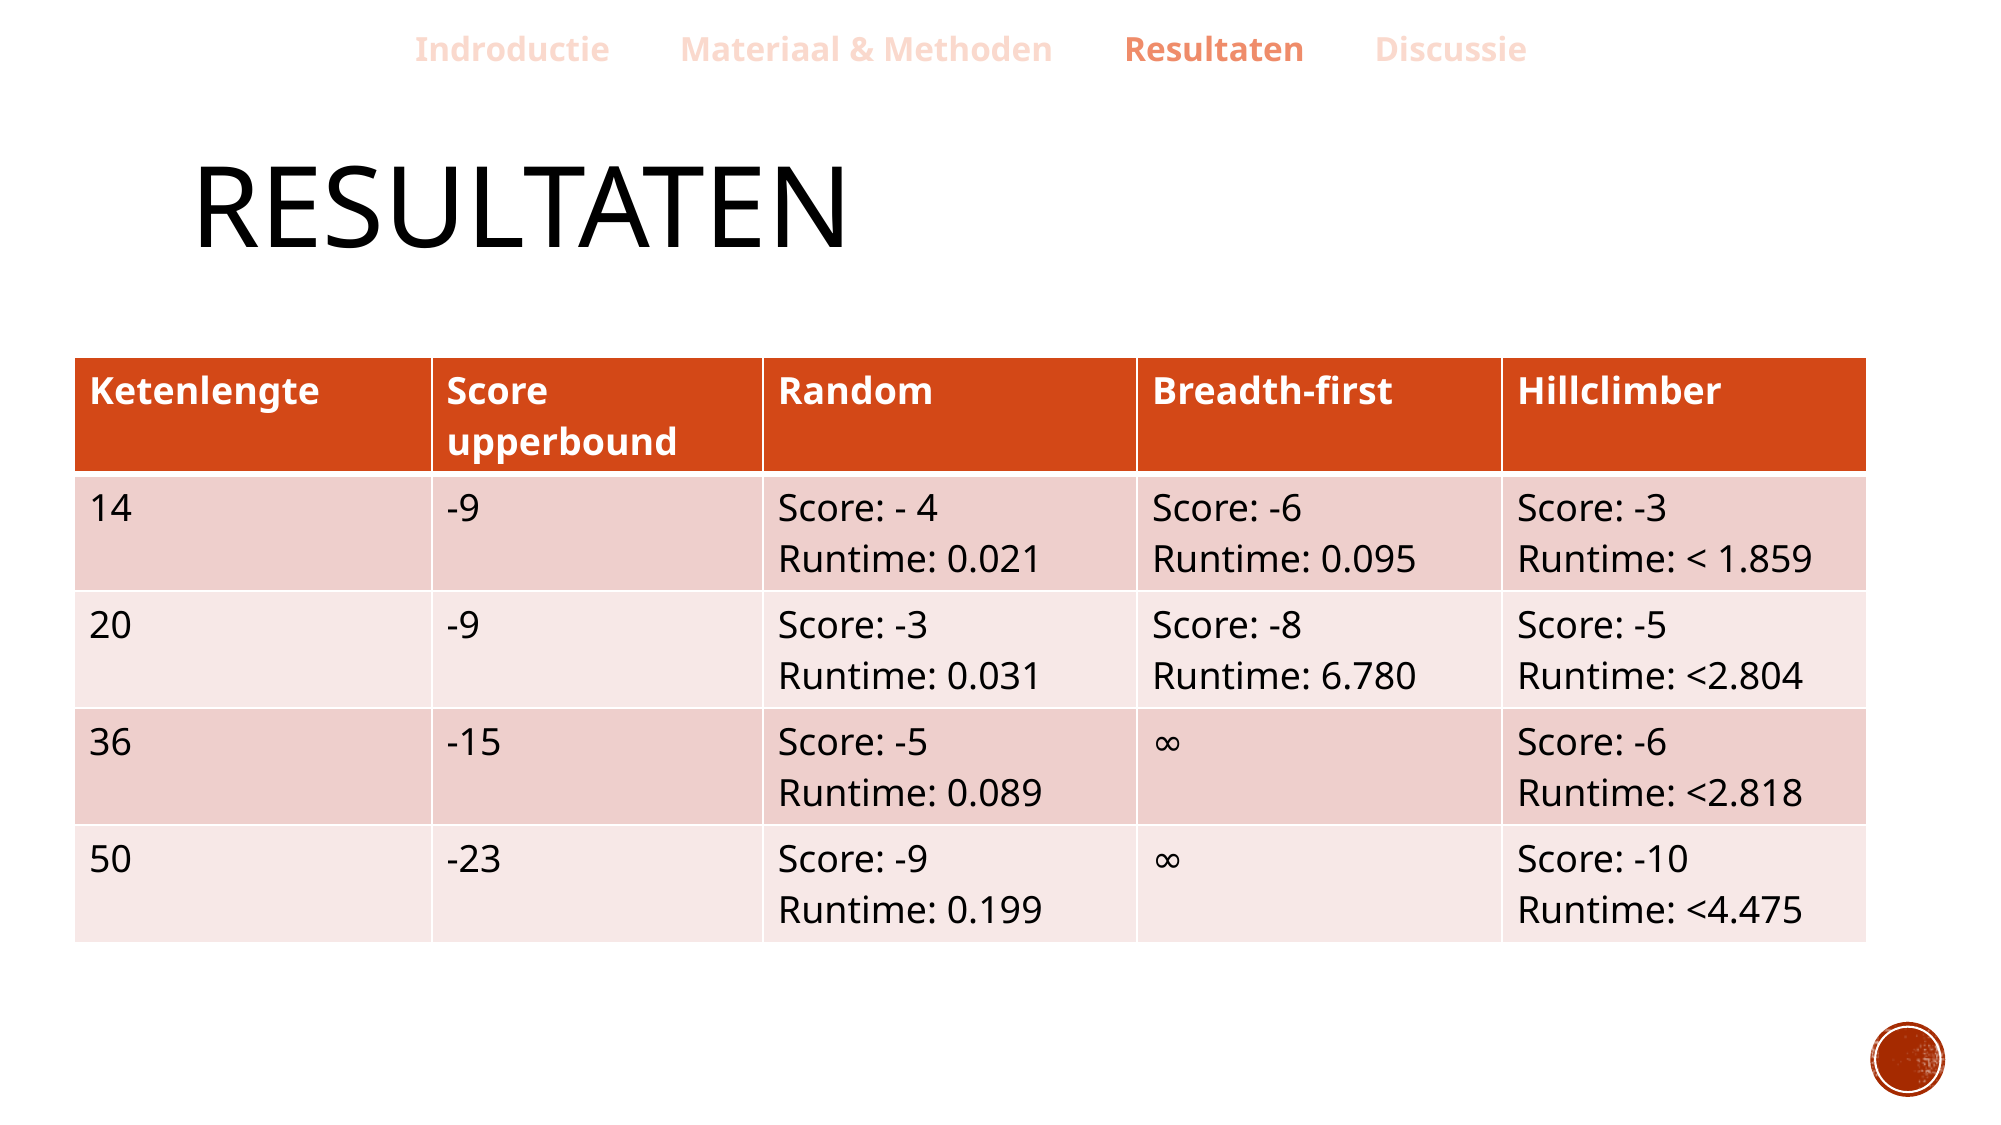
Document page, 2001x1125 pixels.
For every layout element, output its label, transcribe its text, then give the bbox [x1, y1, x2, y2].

table_cell Score: - 4 Runtime: 0.021 [764, 477, 1136, 590]
table_cell Score: -3 Runtime: < 1.859 [1503, 477, 1866, 590]
table_cell Score: -10 Runtime: <4.475 [1503, 826, 1866, 942]
table_cell 36 [75, 709, 431, 824]
table_cell 50 [75, 826, 431, 942]
table_header Hillclimber [1503, 358, 1866, 471]
text_box Indroductie Materiaal & Methoden Resultaten Discussie [68, 20, 1883, 76]
table_cell 20 [75, 592, 431, 707]
table_cell ∞ [1138, 709, 1501, 824]
table_cell Score: -6 Runtime: <2.818 [1503, 709, 1866, 824]
table_cell Score: -5 Runtime: <2.804 [1503, 592, 1866, 707]
table_cell -23 [433, 826, 762, 942]
table_cell Score: -6 Runtime: 0.095 [1138, 477, 1501, 590]
table_header Ketenlengte [75, 358, 431, 471]
table_cell Score: -9 Runtime: 0.199 [764, 826, 1136, 942]
table_cell -9 [433, 477, 762, 590]
table_header Score upperbound [433, 358, 762, 471]
table_cell Score: -3 Runtime: 0.031 [764, 592, 1136, 707]
table_cell -9 [433, 592, 762, 707]
table_cell Score: -5 Runtime: 0.089 [764, 709, 1136, 824]
table_header Random [764, 358, 1136, 471]
table_cell 14 [75, 477, 431, 590]
title Resultaten [175, 79, 1826, 344]
table_header Breadth-first [1138, 358, 1501, 471]
table_cell -15 [433, 709, 762, 824]
table_cell Score: -8 Runtime: 6.780 [1138, 592, 1501, 707]
table_cell ∞ [1138, 826, 1501, 942]
